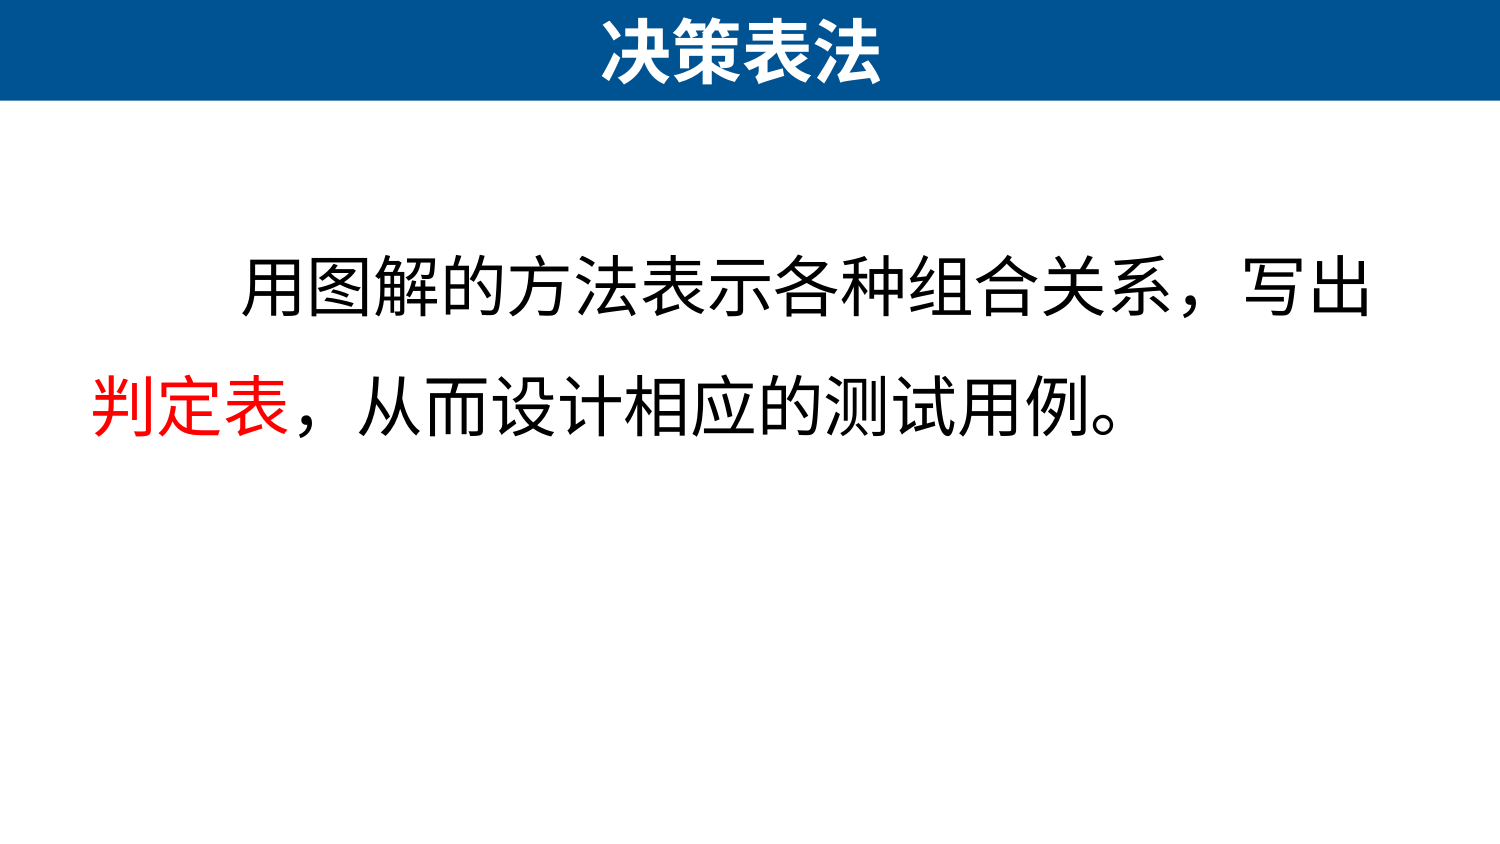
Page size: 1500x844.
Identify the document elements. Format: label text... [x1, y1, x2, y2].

list 用图解的方法表示各种组合关系，写出判定表，从而设计相应的测试用例。 [75, 196, 1425, 754]
title 决策表法 [2, 0, 1483, 101]
